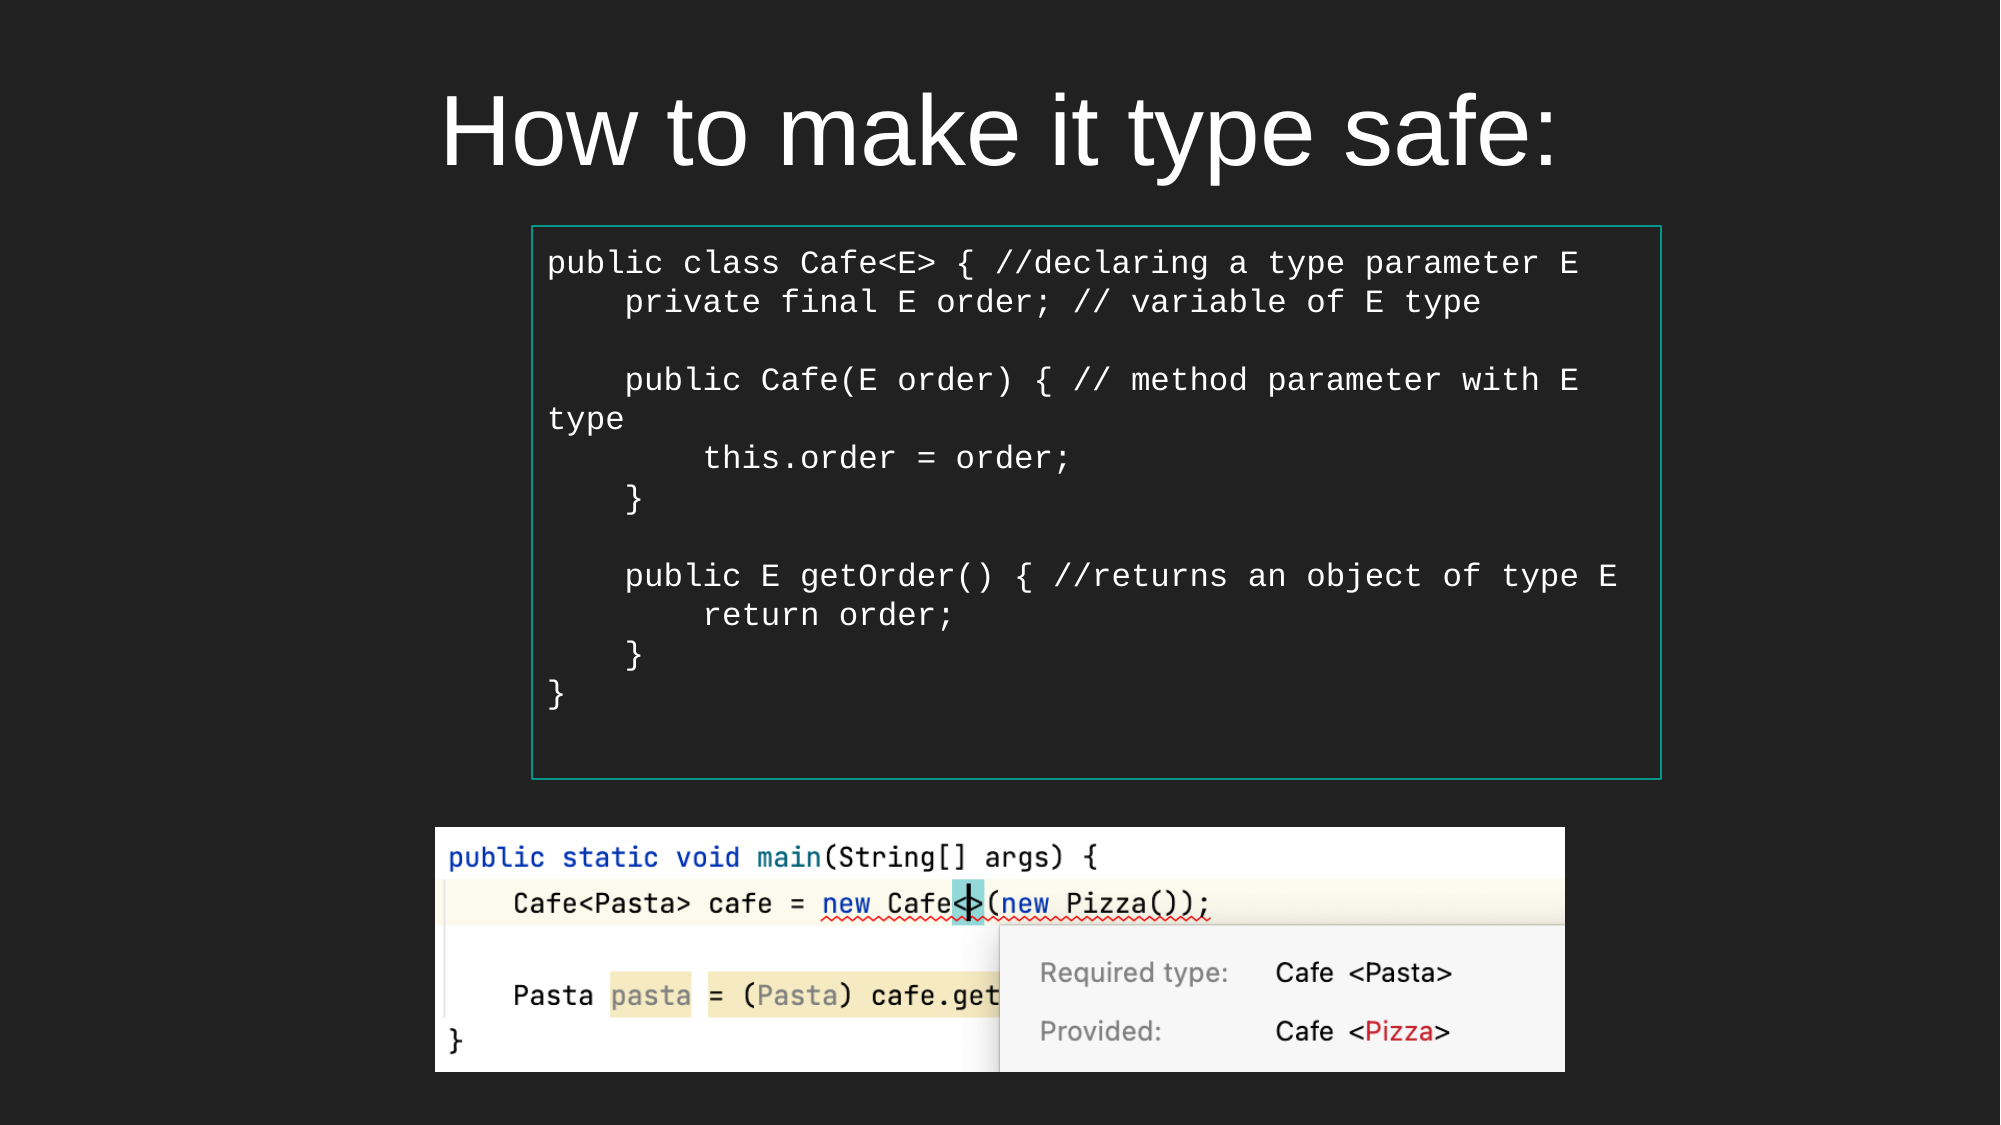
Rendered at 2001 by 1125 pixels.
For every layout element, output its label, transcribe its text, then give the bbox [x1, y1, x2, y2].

text_box public class Cafe<E> { //declaring a type parameter E private final E order; // variable of E type public Cafe(E order) { // method parameter with E type this.order = order; } public E getOrder() { //returns an object of type E return order; } } [531, 225, 1661, 780]
picture [435, 827, 1565, 1072]
title How to make it type safe: [68, 26, 1932, 201]
